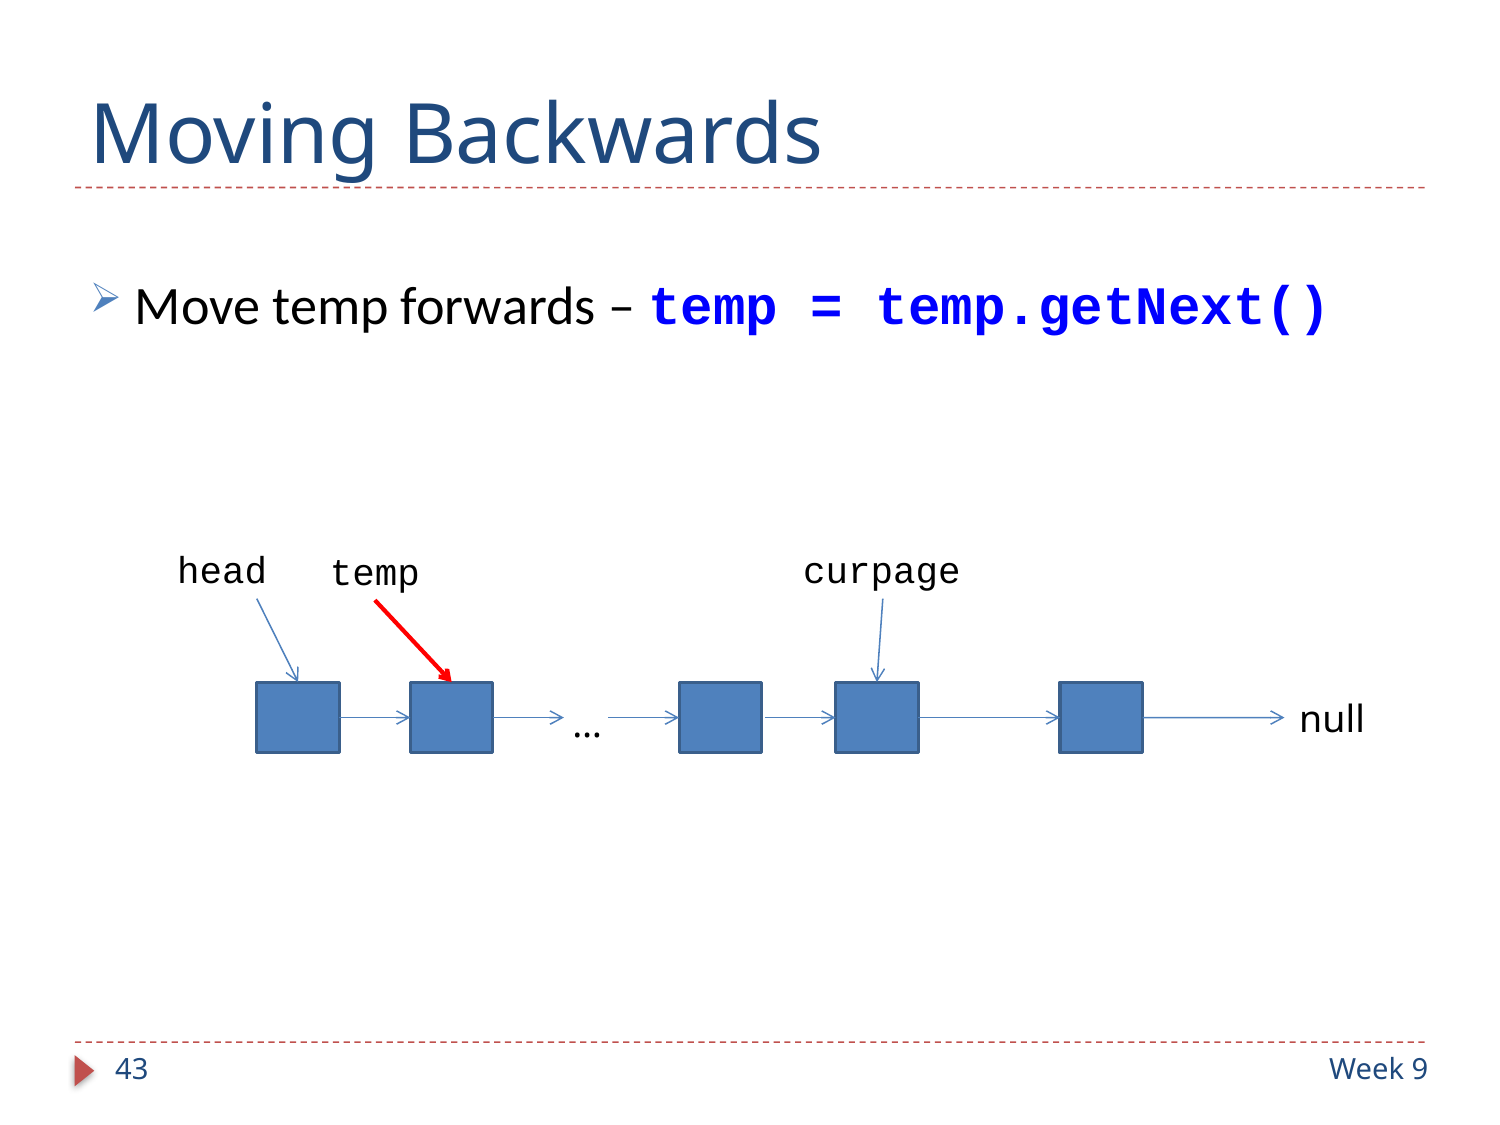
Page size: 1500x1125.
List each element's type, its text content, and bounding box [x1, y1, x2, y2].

title Moving Backwards [75, 24, 1425, 188]
footer Week 9 [868, 1042, 1444, 1103]
list Move temp forwards – temp = temp.getNext() [75, 262, 1425, 1106]
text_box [162, 538, 1389, 754]
slide_number 43 [100, 1042, 426, 1103]
